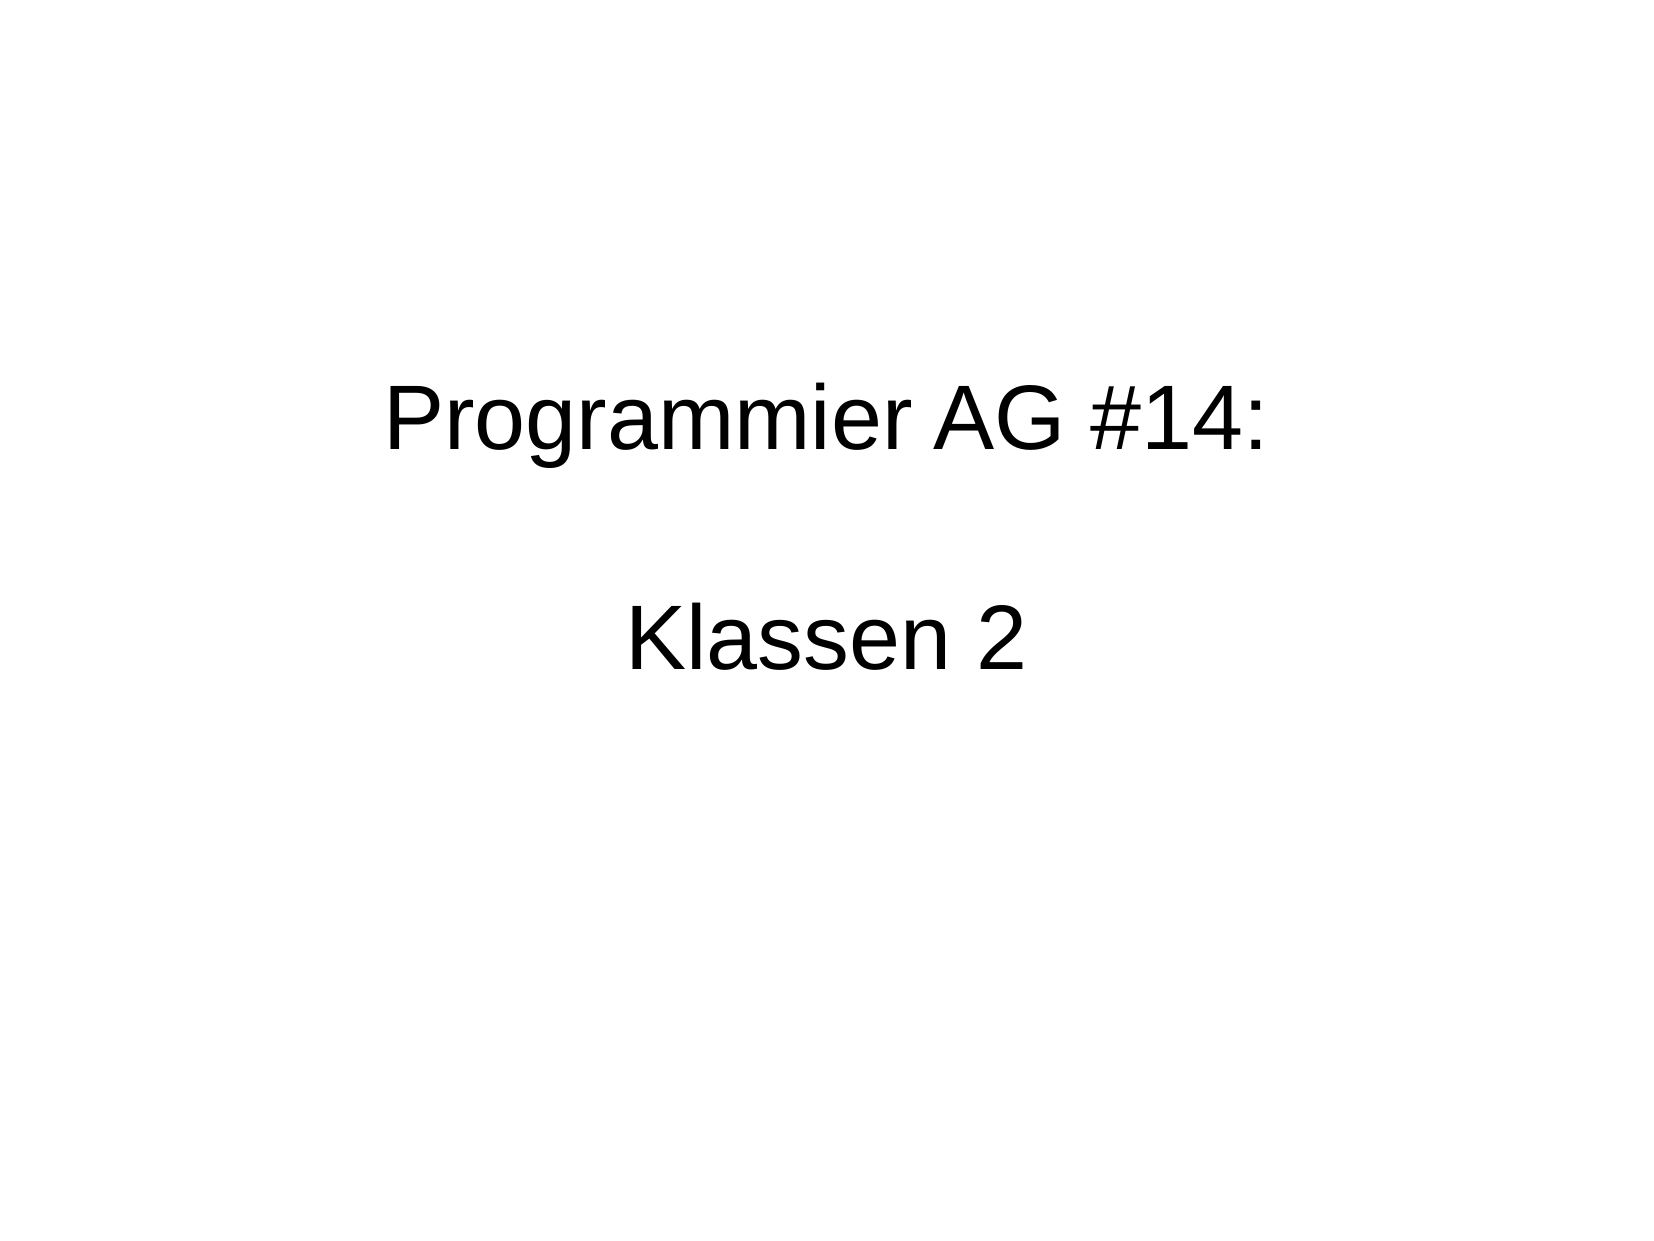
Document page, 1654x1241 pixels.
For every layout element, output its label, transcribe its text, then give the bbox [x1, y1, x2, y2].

title Programmier AG #14: Klassen 2 [82, 368, 1571, 677]
